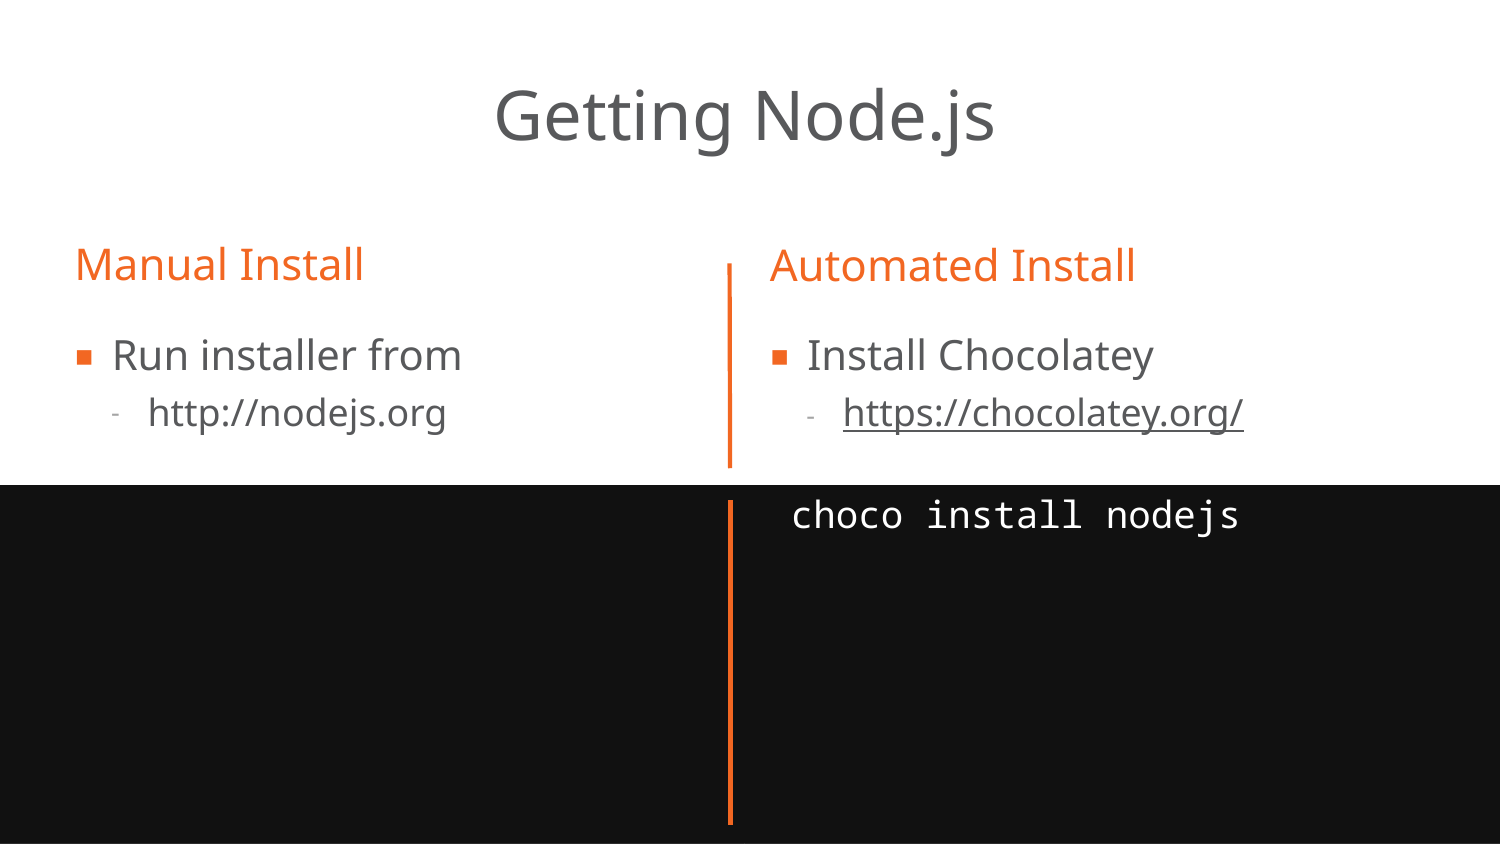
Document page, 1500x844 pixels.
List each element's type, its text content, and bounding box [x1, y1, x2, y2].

list Install Chocolatey https://chocolatey.org/ [769, 328, 1426, 475]
list Manual Install [74, 217, 730, 310]
text_box [0, 485, 744, 844]
list Run installer from http://nodejs.org [74, 328, 730, 475]
text_box choco install nodejs [744, 485, 1500, 844]
list Automated Install [769, 217, 1424, 310]
title Getting Node.js [74, 23, 1427, 217]
